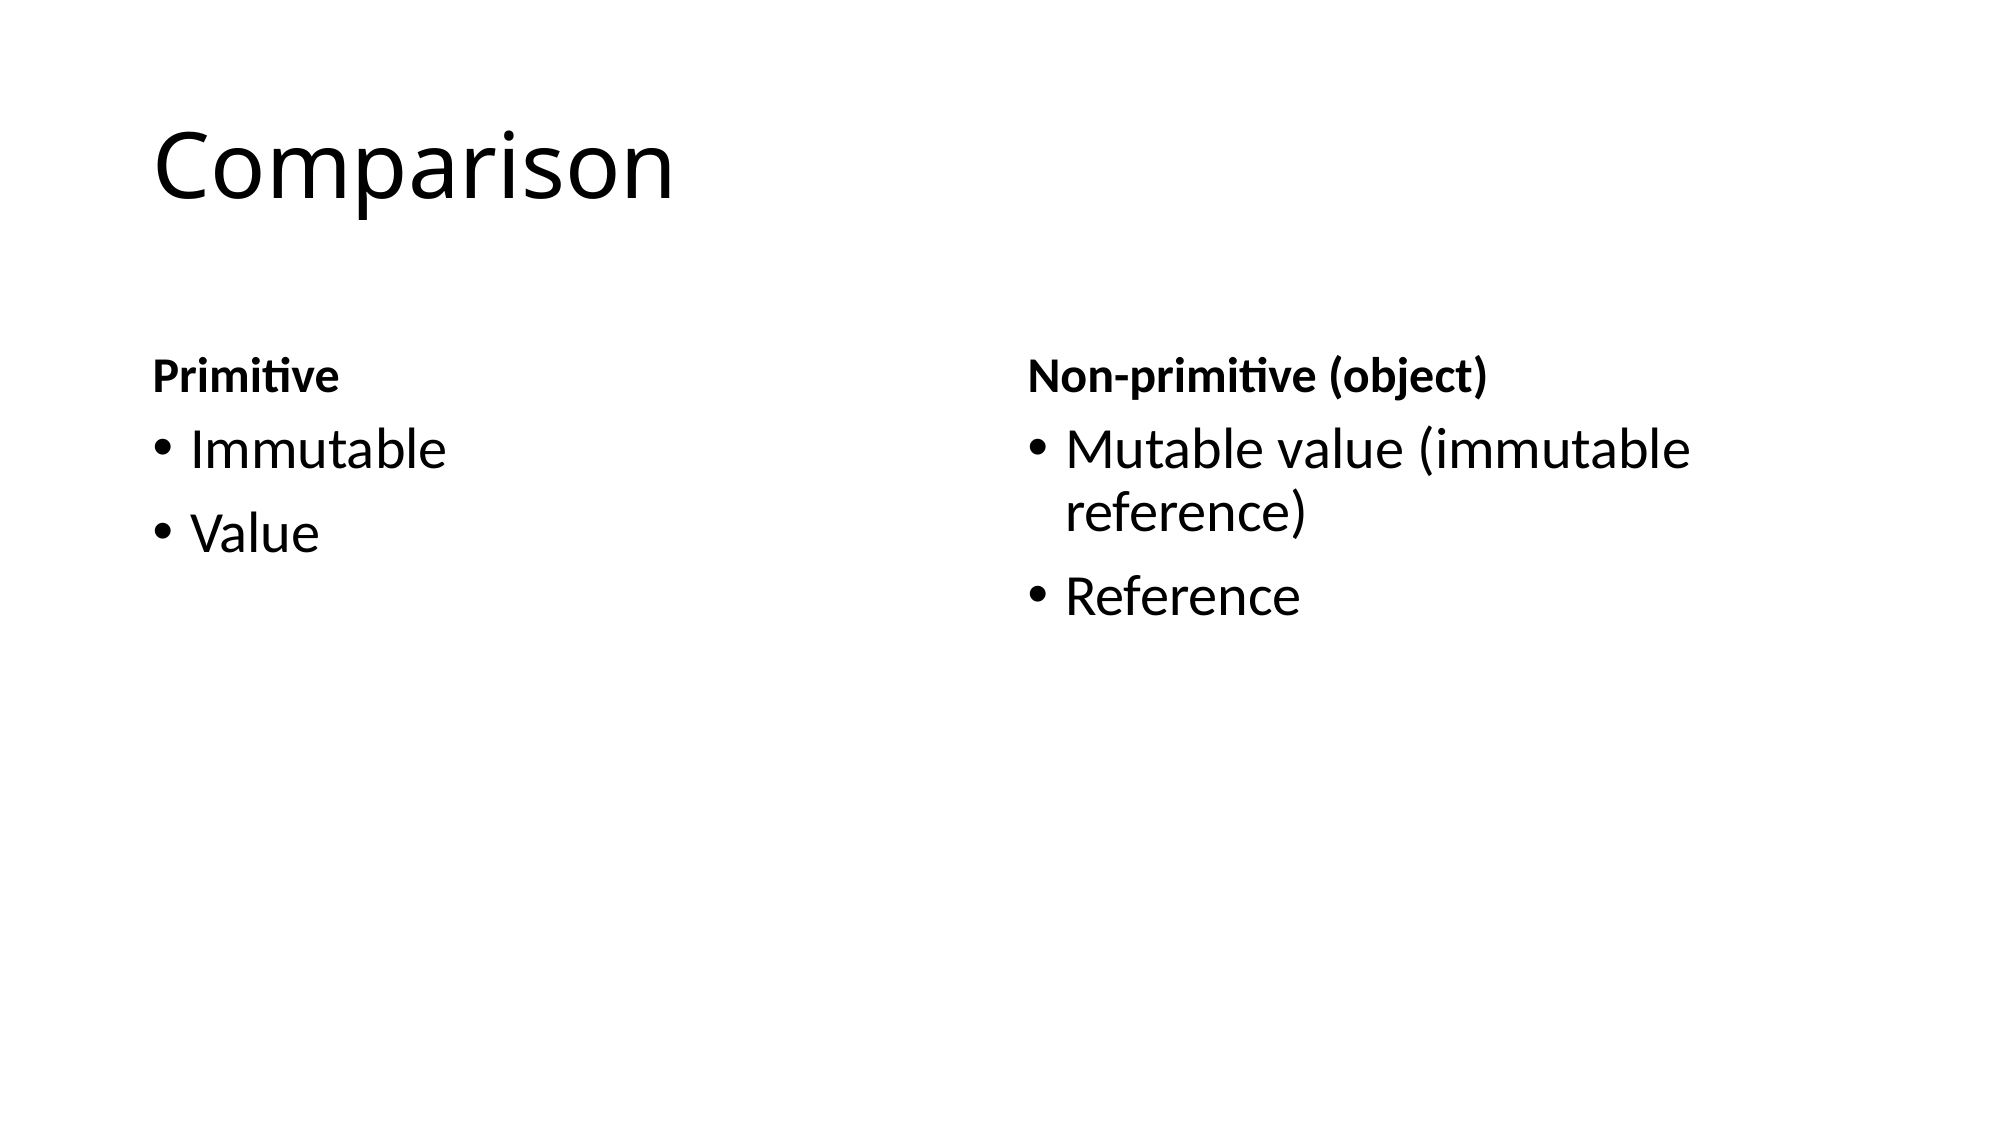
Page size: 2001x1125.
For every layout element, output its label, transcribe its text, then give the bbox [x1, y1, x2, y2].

list Primitive [137, 275, 984, 410]
list Non-primitive (object) [1012, 275, 1863, 410]
list Mutable value (immutable reference) Reference [1012, 410, 1863, 1016]
list Immutable Value [137, 410, 984, 1016]
title Comparison [137, 59, 1863, 278]
